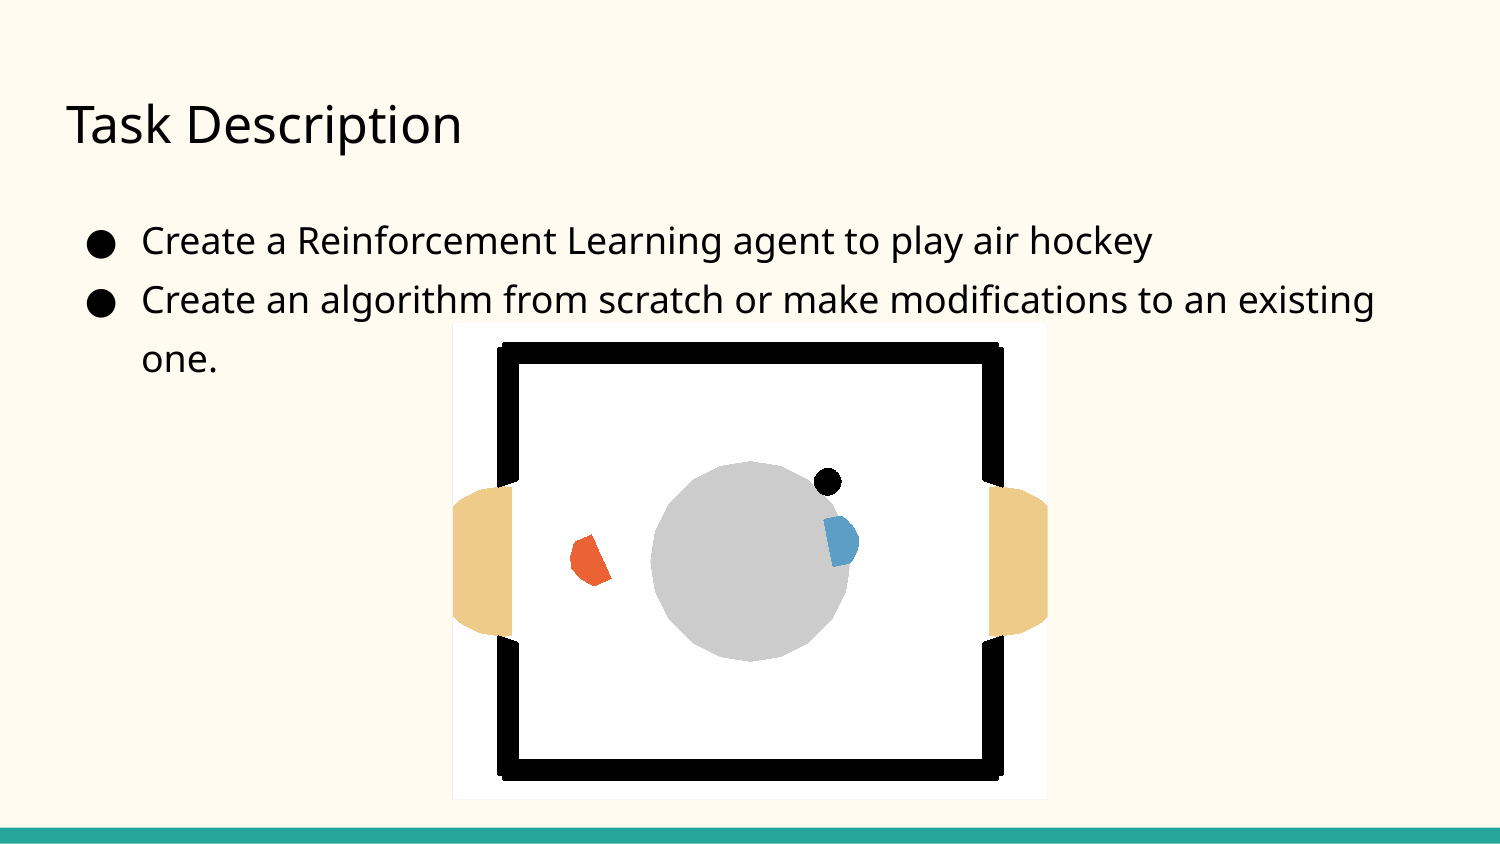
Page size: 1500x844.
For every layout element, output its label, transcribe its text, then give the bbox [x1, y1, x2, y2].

list Create a Reinforcement Learning agent to play air hockey Create an algorithm from scratch or make modifications to an existing one. [51, 192, 1449, 750]
picture [452, 323, 1048, 800]
title Task Description [51, 72, 1449, 174]
